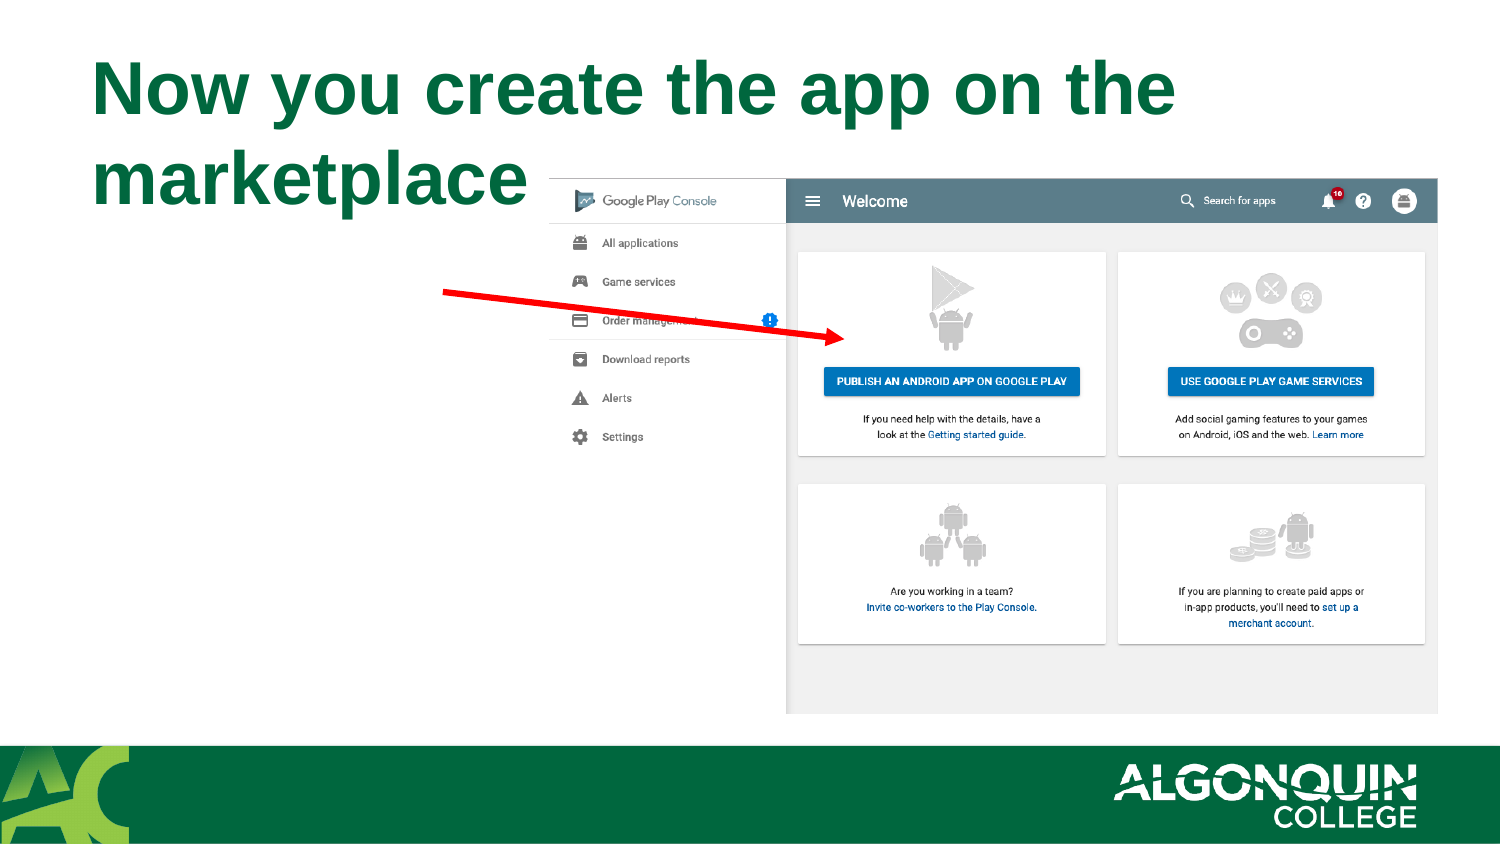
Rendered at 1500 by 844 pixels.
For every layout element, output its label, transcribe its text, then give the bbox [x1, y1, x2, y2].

title Now you create the app on the marketplace [76, 31, 1424, 180]
picture [548, 177, 1438, 714]
picture [1, 746, 129, 844]
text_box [442, 291, 845, 340]
